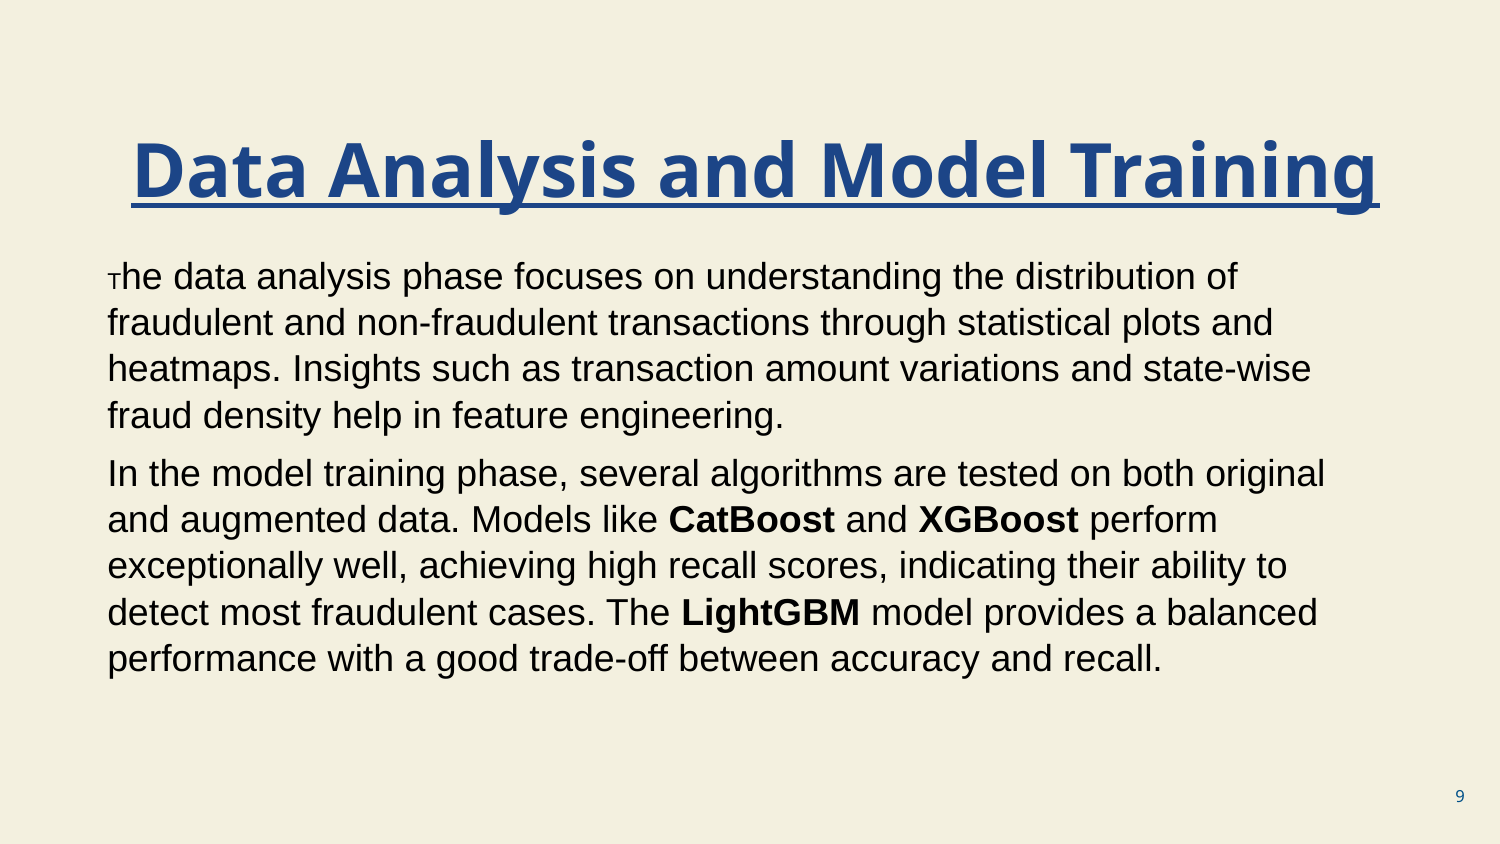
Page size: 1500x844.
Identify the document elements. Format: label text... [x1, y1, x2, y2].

title Data Analysis and Model Training [77, 0, 1468, 236]
slide_number 9 [1389, 764, 1480, 830]
list The data analysis phase focuses on understanding the distribution of fraudulent and non-fraudulent transactions through statistical plots and heatmaps. Insights such as transaction amount variations and state-wise fraud density help in feature engineering. In the model training phase, several algorithms are tested on both original and augmented data. Models like CatBoost and XGBoost perform exceptionally well, achieving high recall scores, indicating their ability to detect most fraudulent cases. The LightGBM model provides a balanced performance with a good trade-off between accuracy and recall. [92, 235, 1390, 812]
